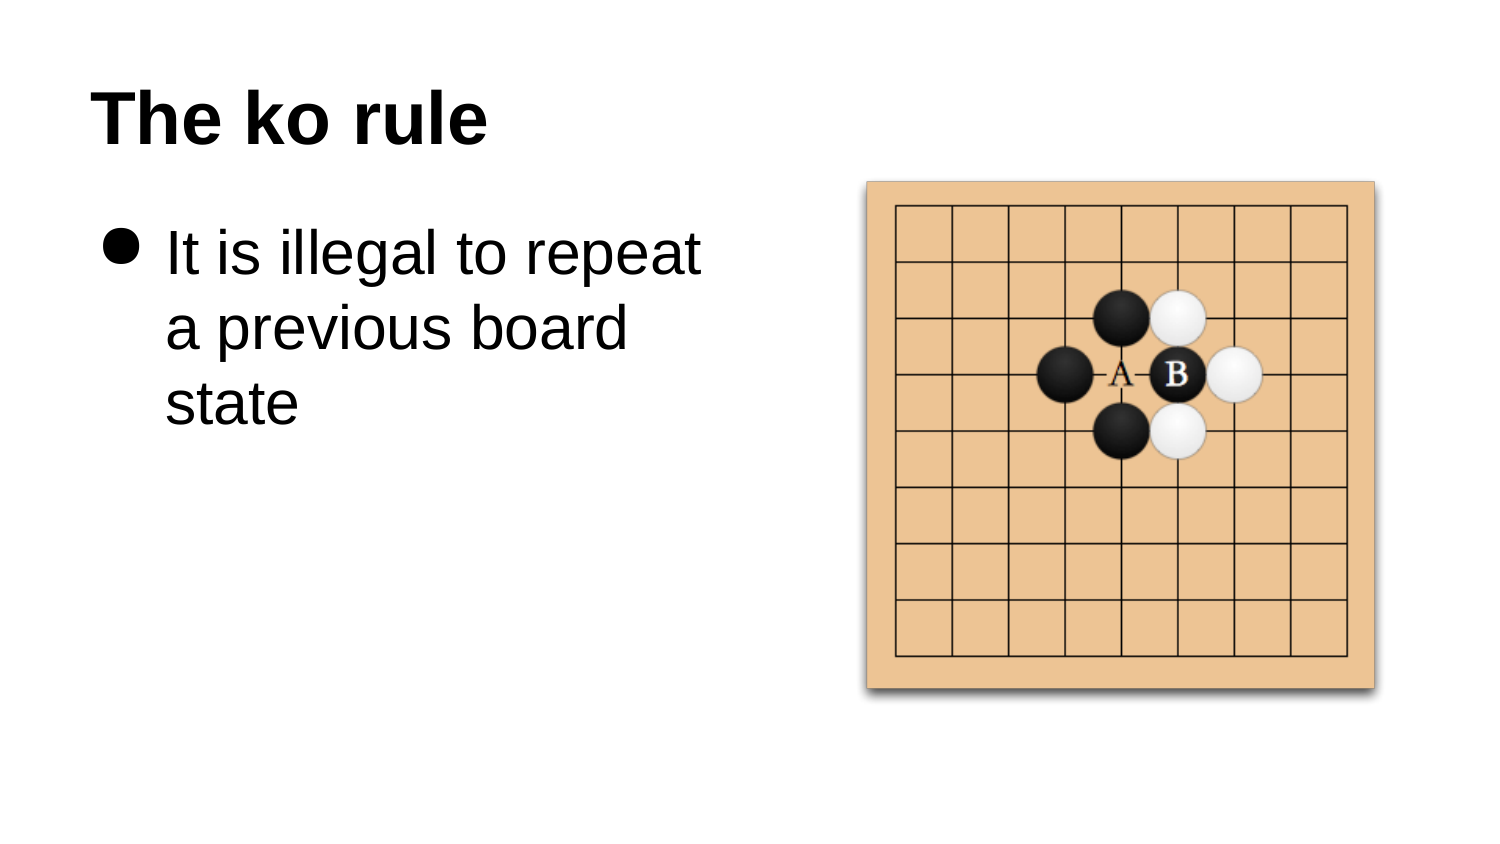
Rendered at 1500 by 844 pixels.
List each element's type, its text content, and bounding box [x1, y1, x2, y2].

picture [853, 174, 1389, 710]
list It is illegal to repeat a previous board state [75, 196, 731, 808]
title The ko rule [75, 33, 1425, 175]
